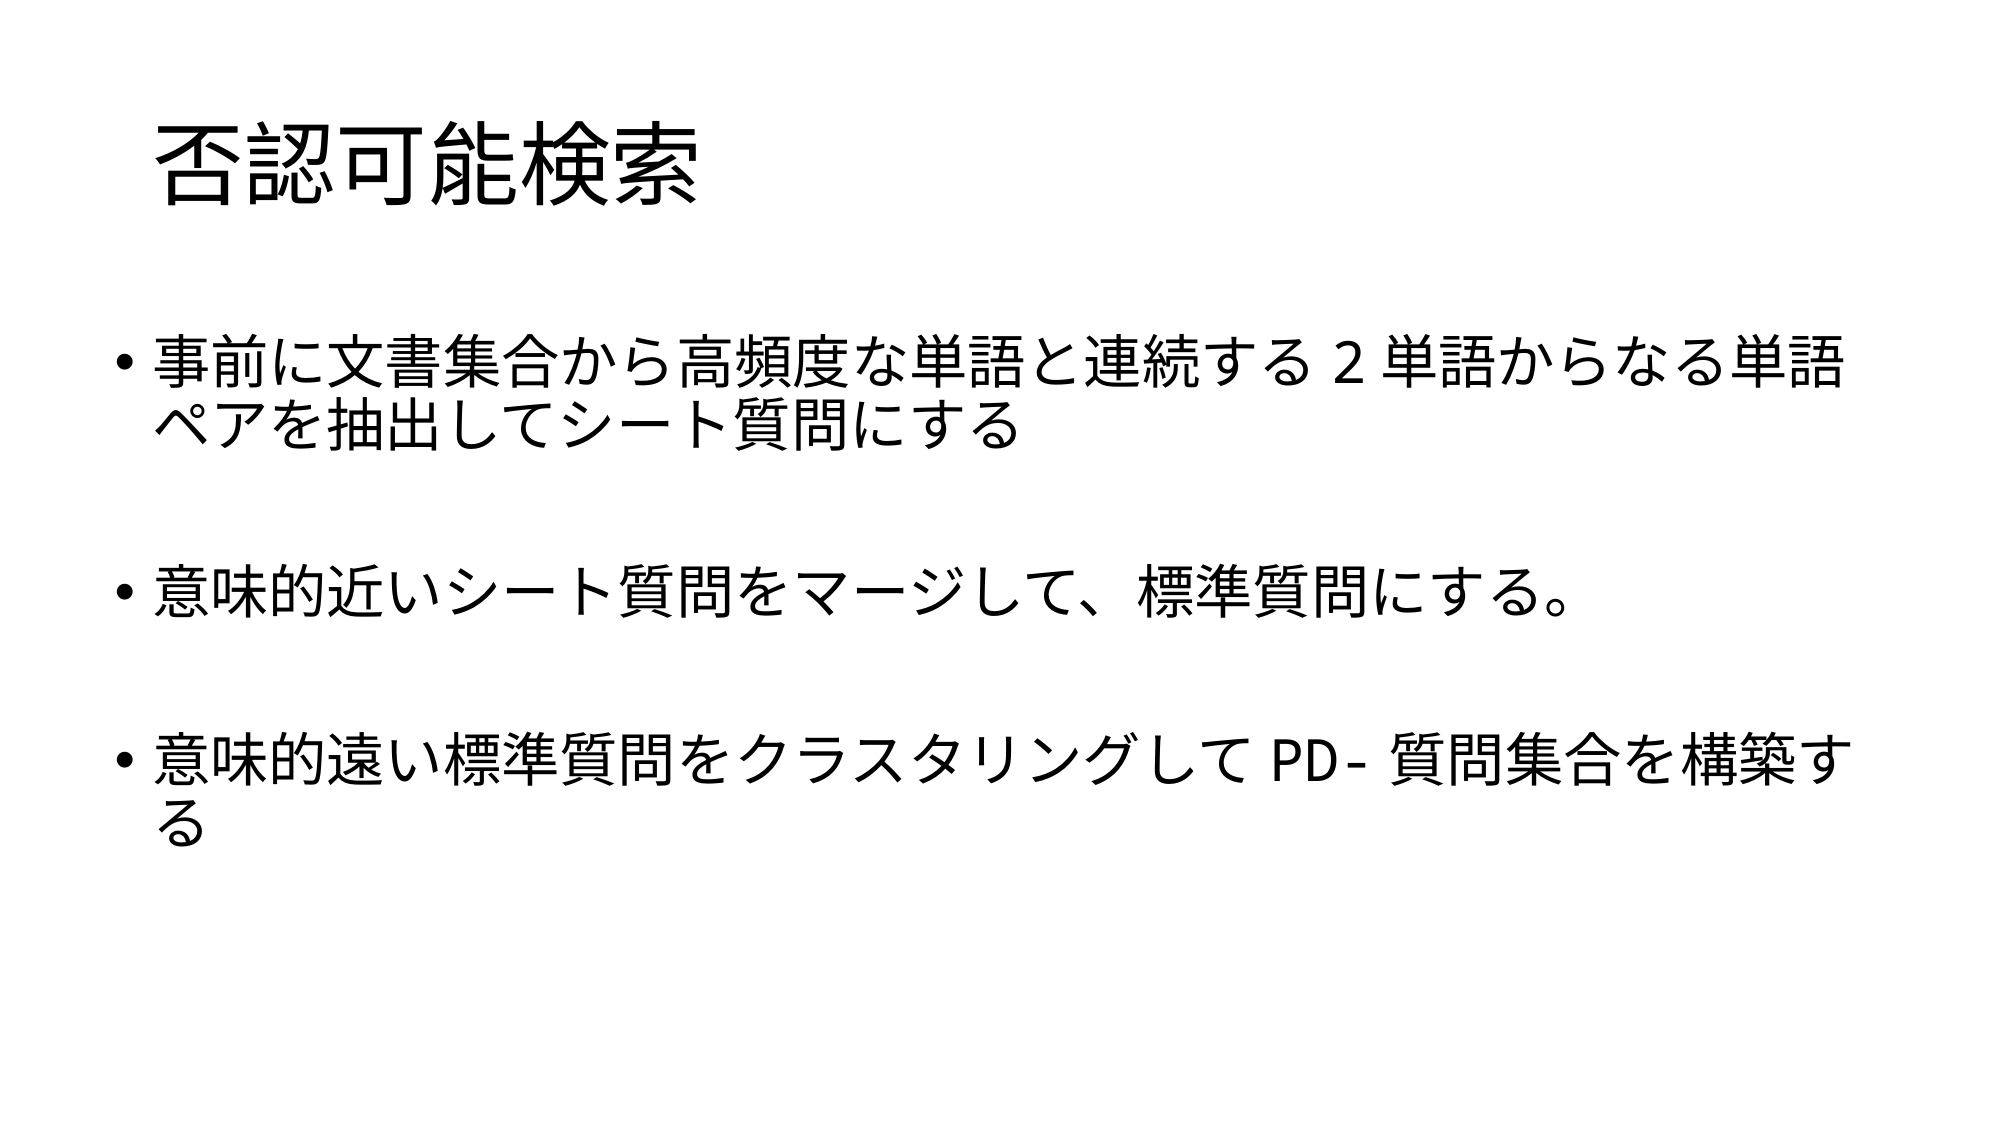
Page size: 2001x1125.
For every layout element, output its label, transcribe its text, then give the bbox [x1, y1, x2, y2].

title 否認可能検索 [137, 59, 1863, 278]
list 事前に文書集合から高頻度な単語と連続する2単語からなる単語ペアを抽出してシート質問にする 意味的近いシート質問をマージして、標準質問にする。 意味的遠い標準質問をクラスタリングしてPD-質問集合を構築する [99, 325, 1901, 932]
